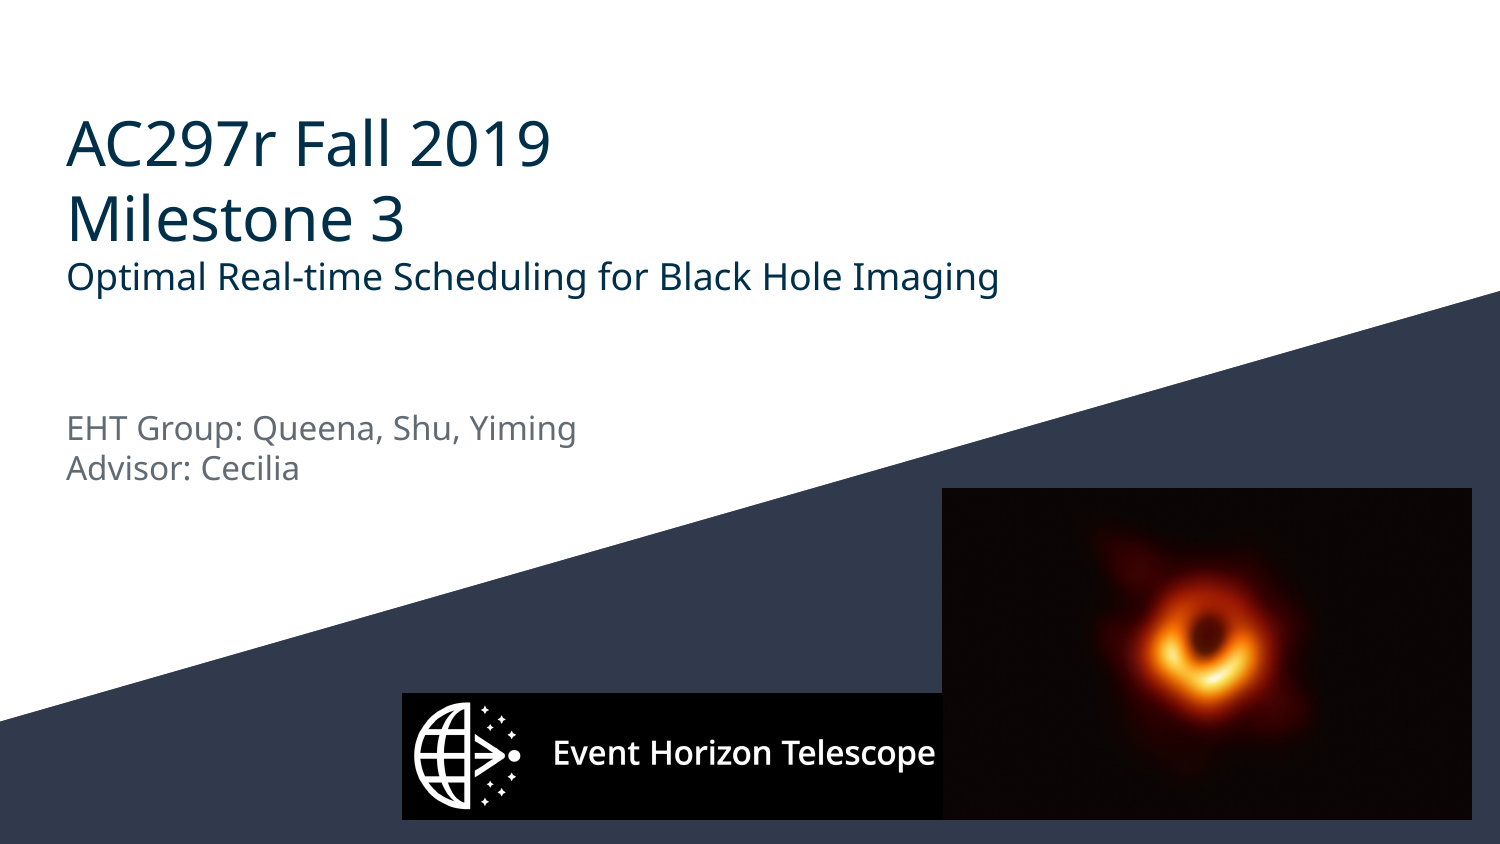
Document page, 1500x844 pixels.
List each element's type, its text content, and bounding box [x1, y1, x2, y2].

title AC297r Fall 2019 Milestone 3 Optimal Real-time Scheduling for Black Hole Imaging [51, 88, 1449, 580]
picture [402, 488, 1472, 820]
subtitle EHT Group: Queena, Shu, Yiming Advisor: Cecilia [51, 391, 748, 513]
